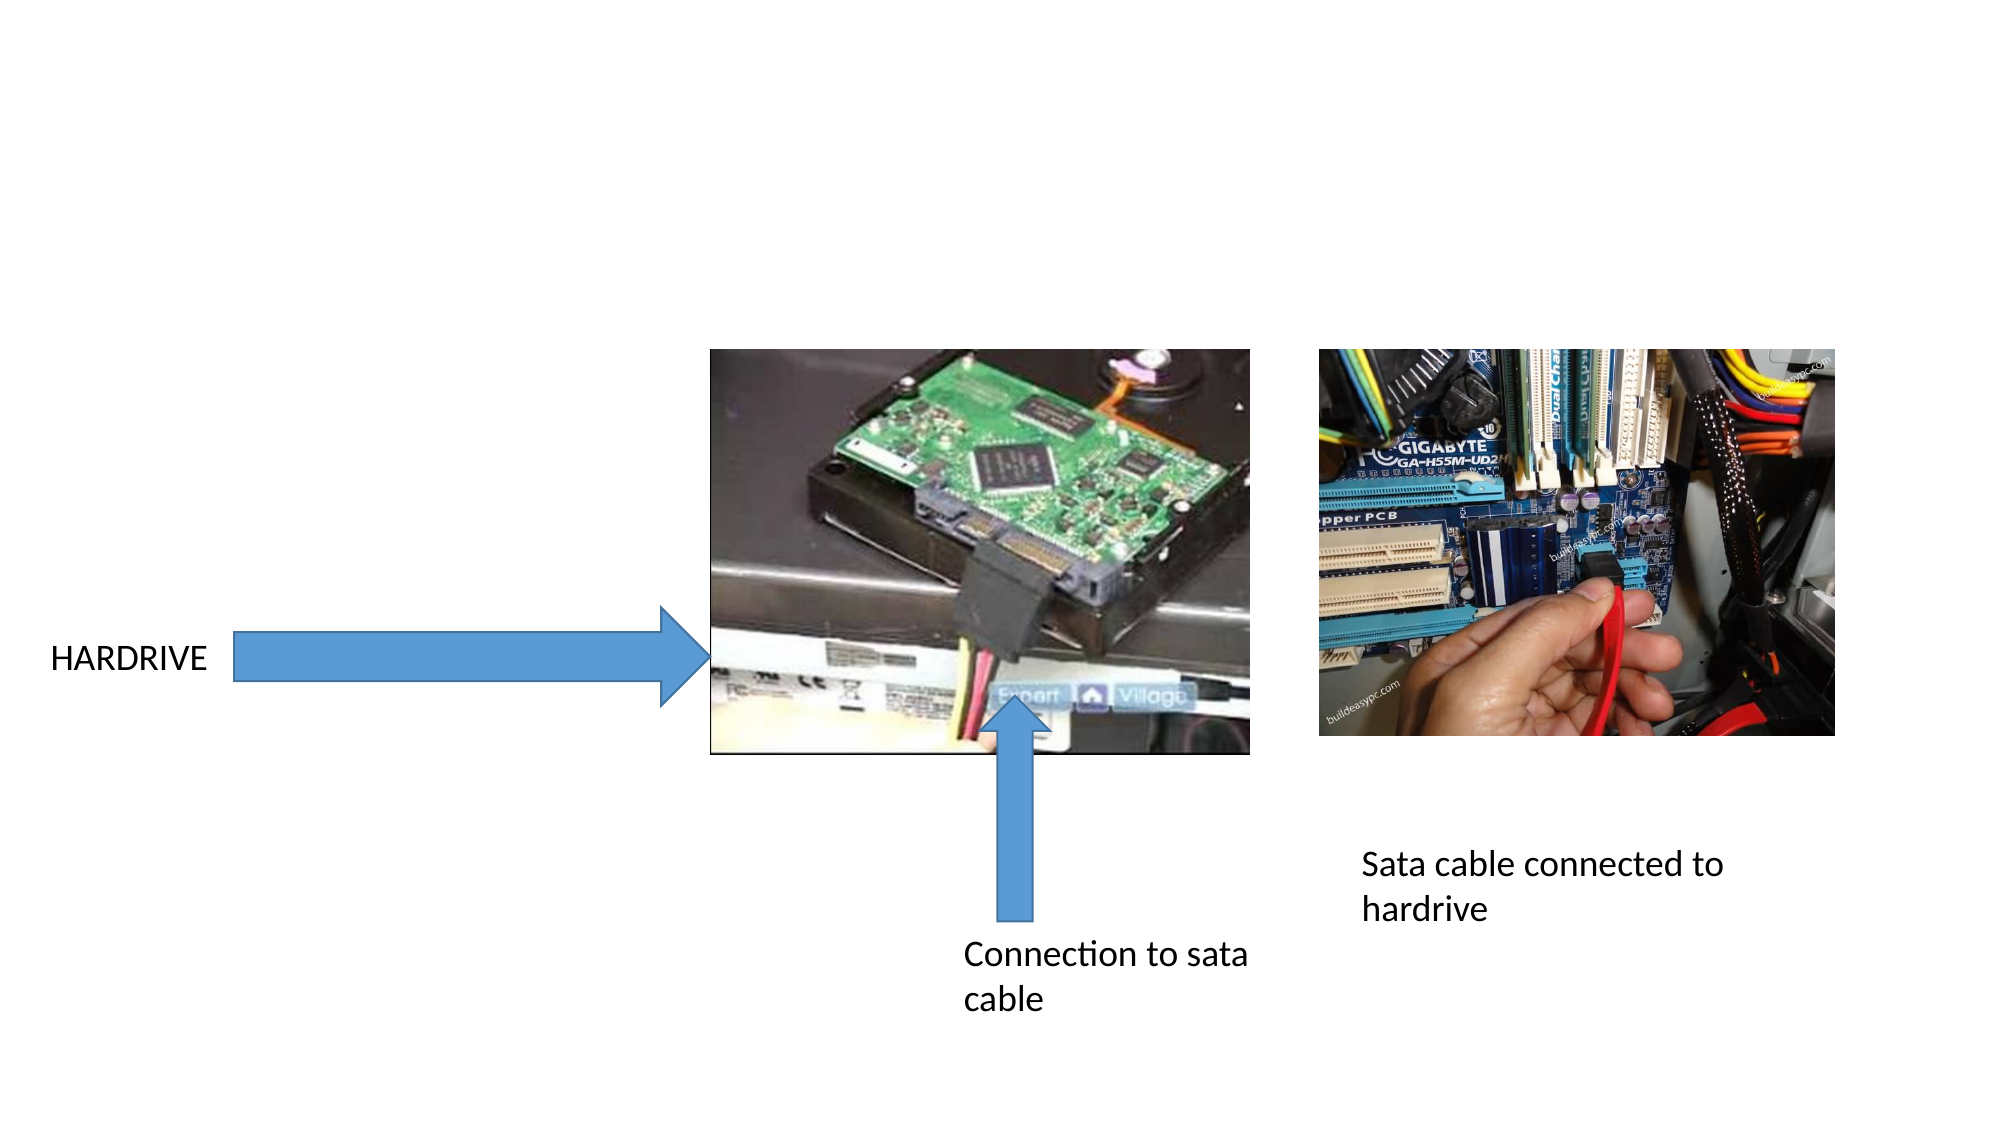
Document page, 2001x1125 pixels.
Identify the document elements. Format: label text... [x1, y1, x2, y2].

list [710, 349, 1250, 755]
text_box Connection to sata cable [948, 921, 1283, 1027]
text_box HARDRIVE [35, 626, 433, 686]
picture [1319, 349, 1835, 736]
text_box [996, 755, 1034, 921]
text_box Sata cable connected to hardrive [1346, 831, 1779, 936]
text_box [433, 605, 710, 709]
